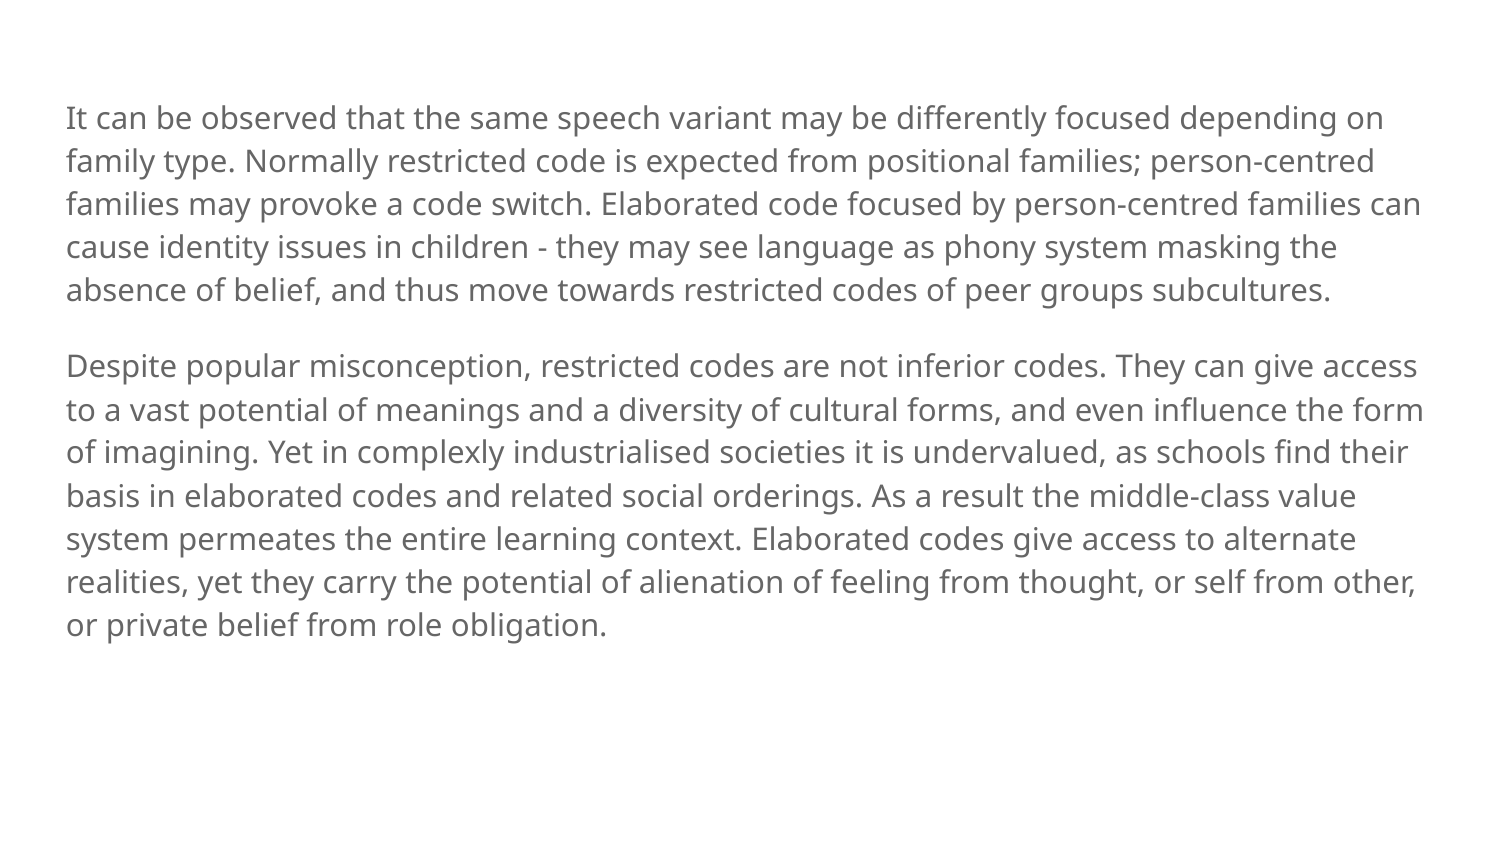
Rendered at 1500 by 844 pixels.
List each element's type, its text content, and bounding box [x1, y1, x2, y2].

text_box It can be observed that the same speech variant may be differently focused depending on family type. Normally restricted code is expected from positional families; person-centred families may provoke a code switch. Elaborated code focused by person-centred families can cause identity issues in children - they may see language as phony system masking the absence of belief, and thus move towards restricted codes of peer groups subcultures. Despite popular misconception, restricted codes are not inferior codes. They can give access to a vast potential of meanings and a diversity of cultural forms, and even influence the form of imagining. Yet in complexly industrialised societies it is undervalued, as schools find their basis in elaborated codes and related social orderings. As a result the middle-class value system permeates the entire learning context. Elaborated codes give access to alternate realities, yet they carry the potential of alienation of feeling from thought, or self from other, or private belief from role obligation. [51, 77, 1449, 761]
